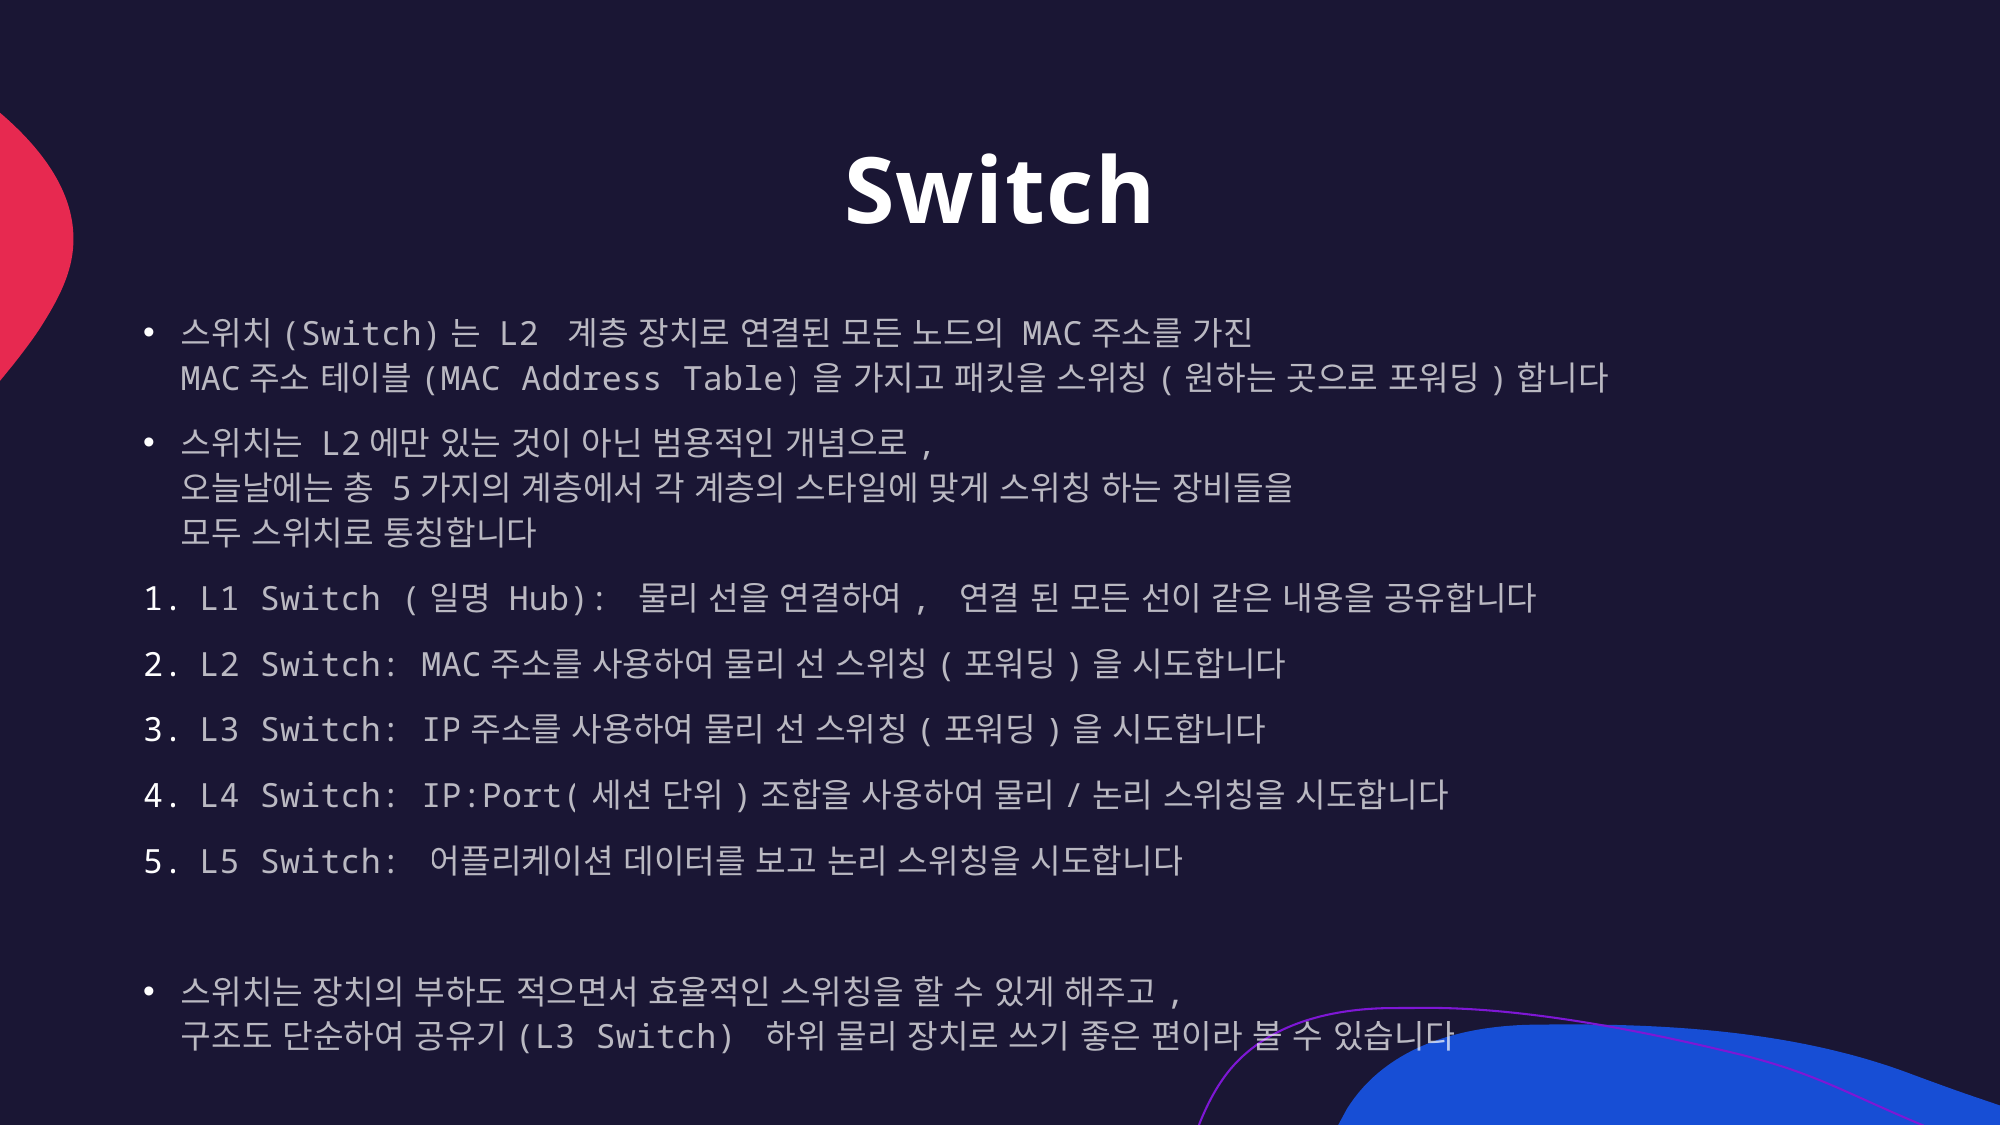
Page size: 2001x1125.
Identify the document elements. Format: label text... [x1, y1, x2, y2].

title Switch [125, 92, 1875, 272]
list 스위치(Switch)는 L2 계층 장치로 연결된 모든 노드의 MAC주소를 가진 MAC주소 테이블(MAC Address Table)을 가지고 패킷을 스위칭(원하는 곳으로 포워딩)합니다 스위치는 L2에만 있는 것이 아닌 범용적인 개념으로, 오늘날에는 총 5가지의 계층에서 각 계층의 스타일에 맞게 스위칭 하는 장비들을 모두 스위치로 통칭합니다 L1 Switch (일명 Hub): 물리 선을 연결하여, 연결 된 모든 선이 같은 내용을 공유합니다 L2 Switch: MAC주소를 사용하여 물리 선 스위칭(포워딩)을 시도합니다 L3 Switch: IP주소를 사용하여 물리 선 스위칭(포워딩)을 시도합니다 L4 Switch: IP:Port(세션 단위)조합을 사용하여 물리/논리 스위칭을 시도합니다 L5 Switch: 어플리케이션 데이터를 보고 논리 스위칭을 시도합니다 스위치는 장치의 부하도 적으면서 효율적인 스위칭을 할 수 있게 해주고, 구조도 단순하여 공유기(L3 Switch) 하위 물리 장치로 쓰기 좋은 편이라 볼 수 있습니다 [125, 289, 1875, 1094]
